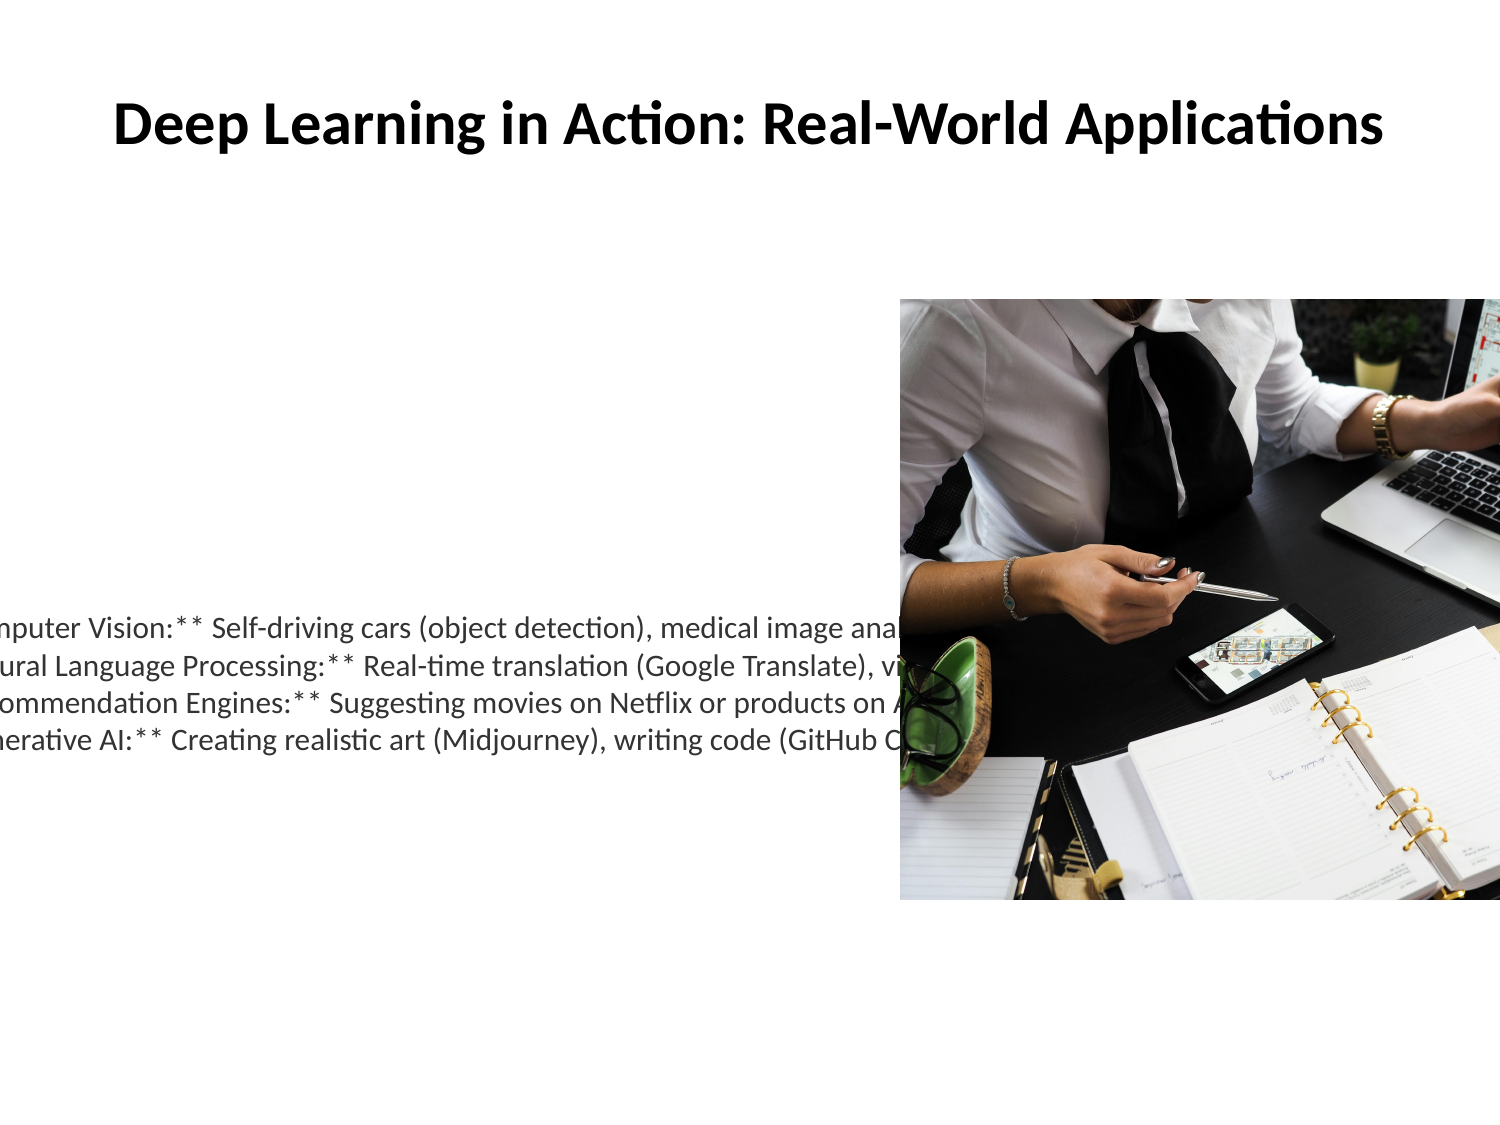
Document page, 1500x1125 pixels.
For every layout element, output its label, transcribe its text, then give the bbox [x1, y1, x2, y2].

text_box Deep Learning in Action: Real-World Applications [98, 75, 1401, 165]
picture [293, 100, 1500, 901]
text_box - **Computer Vision:** Self-driving cars (object detection), medical image analysis (cancer detection), photo tagging on social media. - **Natural Language Processing:** Real-time translation (Google Translate), virtual assistants (Siri, Alexa), sentiment analysis. - **Recommendation Engines:** Suggesting movies on Netflix or products on Amazon. - **Generative AI:** Creating realistic art (Midjourney), writing code (GitHub Copilot), composing music. [0, 599, 288, 765]
